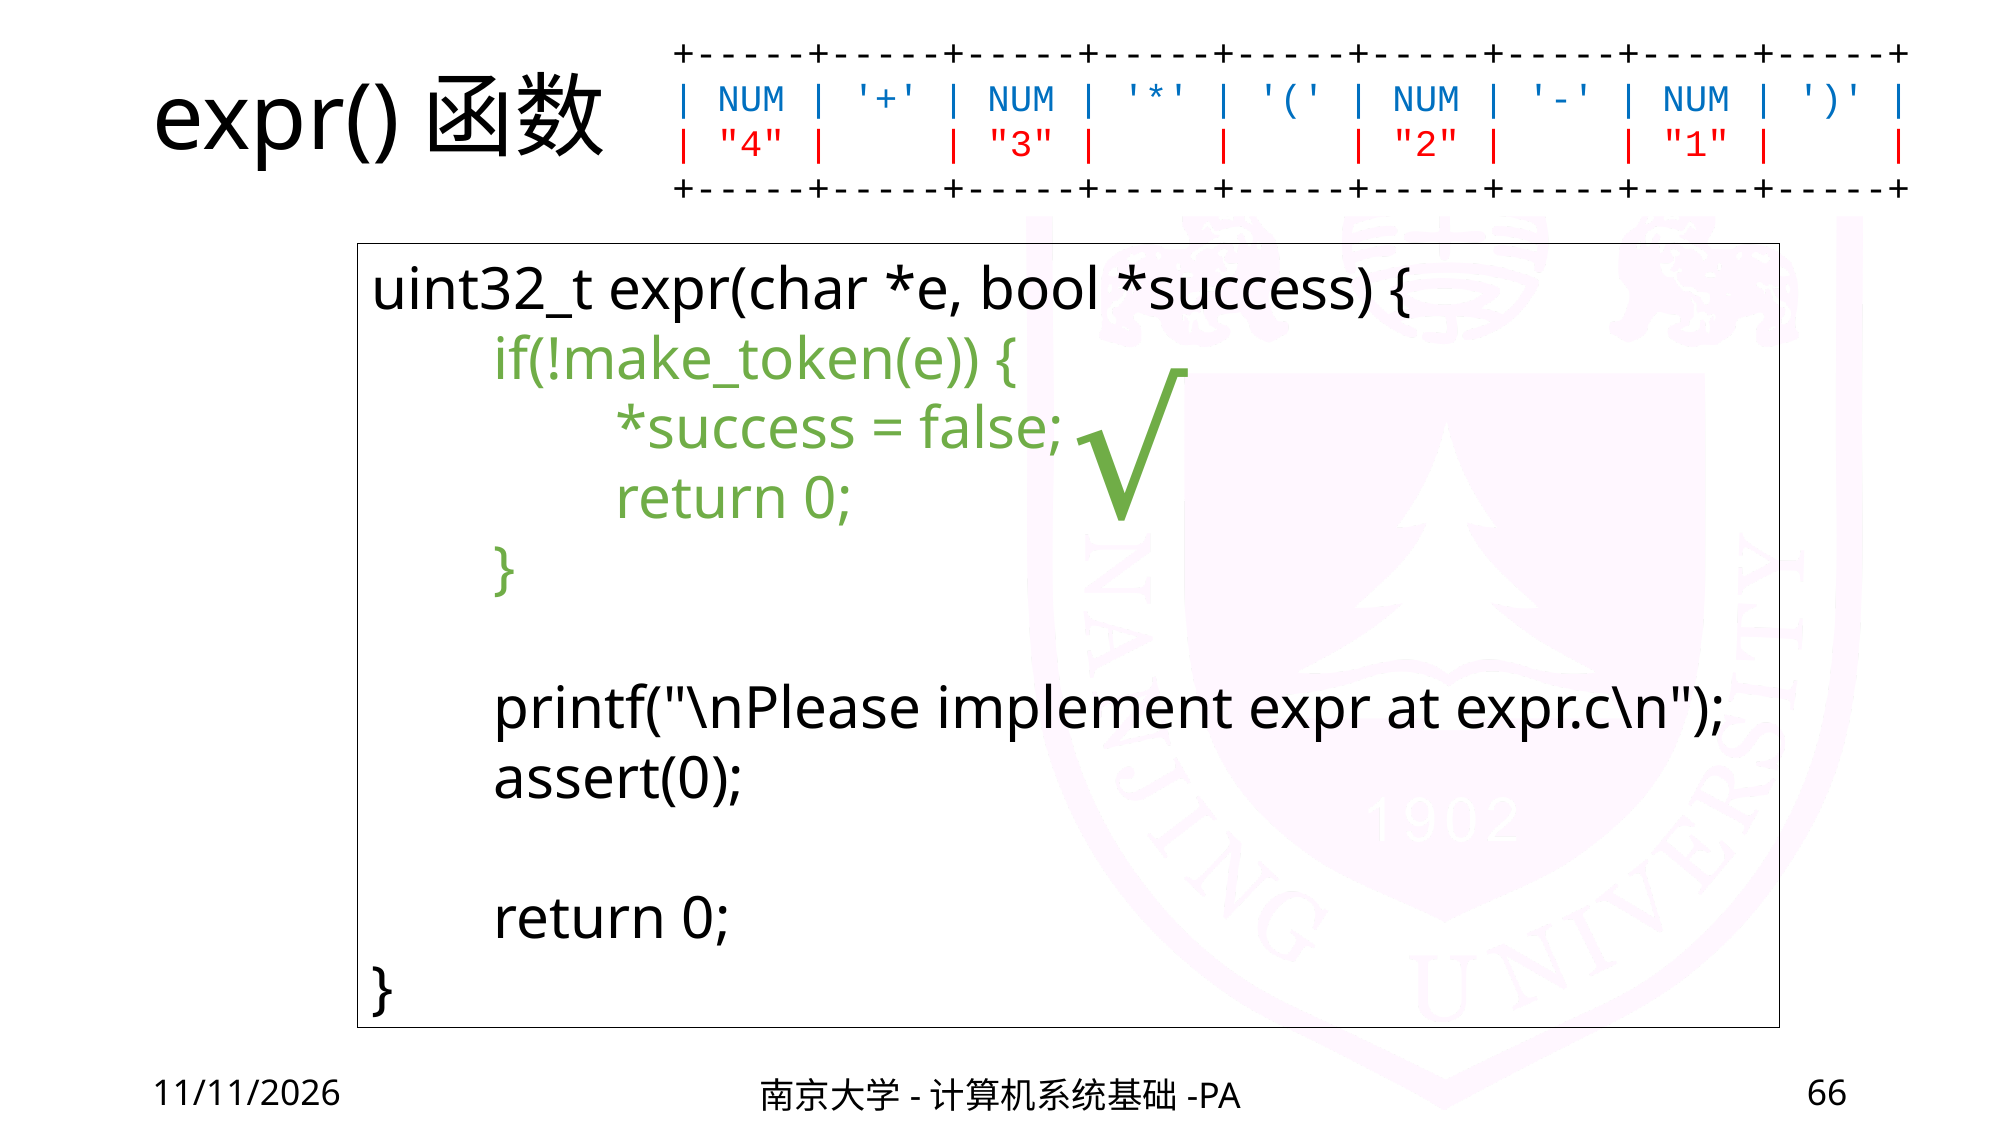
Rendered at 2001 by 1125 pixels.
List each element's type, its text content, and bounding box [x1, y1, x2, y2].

text_box uint32_t expr(char *e, bool *success) { if(!make_token(e)) { *success = false; return 0; } printf("\nPlease implement expr at expr.c\n"); assert(0); return 0; } [357, 243, 1780, 1028]
title expr()函数 [137, 59, 623, 181]
text_box √ [1057, 326, 1338, 562]
footer 南京大学-计算机系统基础-PA [662, 1064, 1338, 1125]
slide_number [137, 1064, 588, 1125]
slide_number 66 [1412, 1064, 1863, 1125]
text_box +-----+-----+-----+-----+-----+-----+-----+-----+-----+ | NUM | '+' | NUM | '*' | '(' | NUM | '-' | NUM | ')' | | "4" | | "3" | | | "2" | | "1" | | +-----+-----+-----+-----+-----+-----+-----+-----+-----+ [623, 21, 1959, 217]
